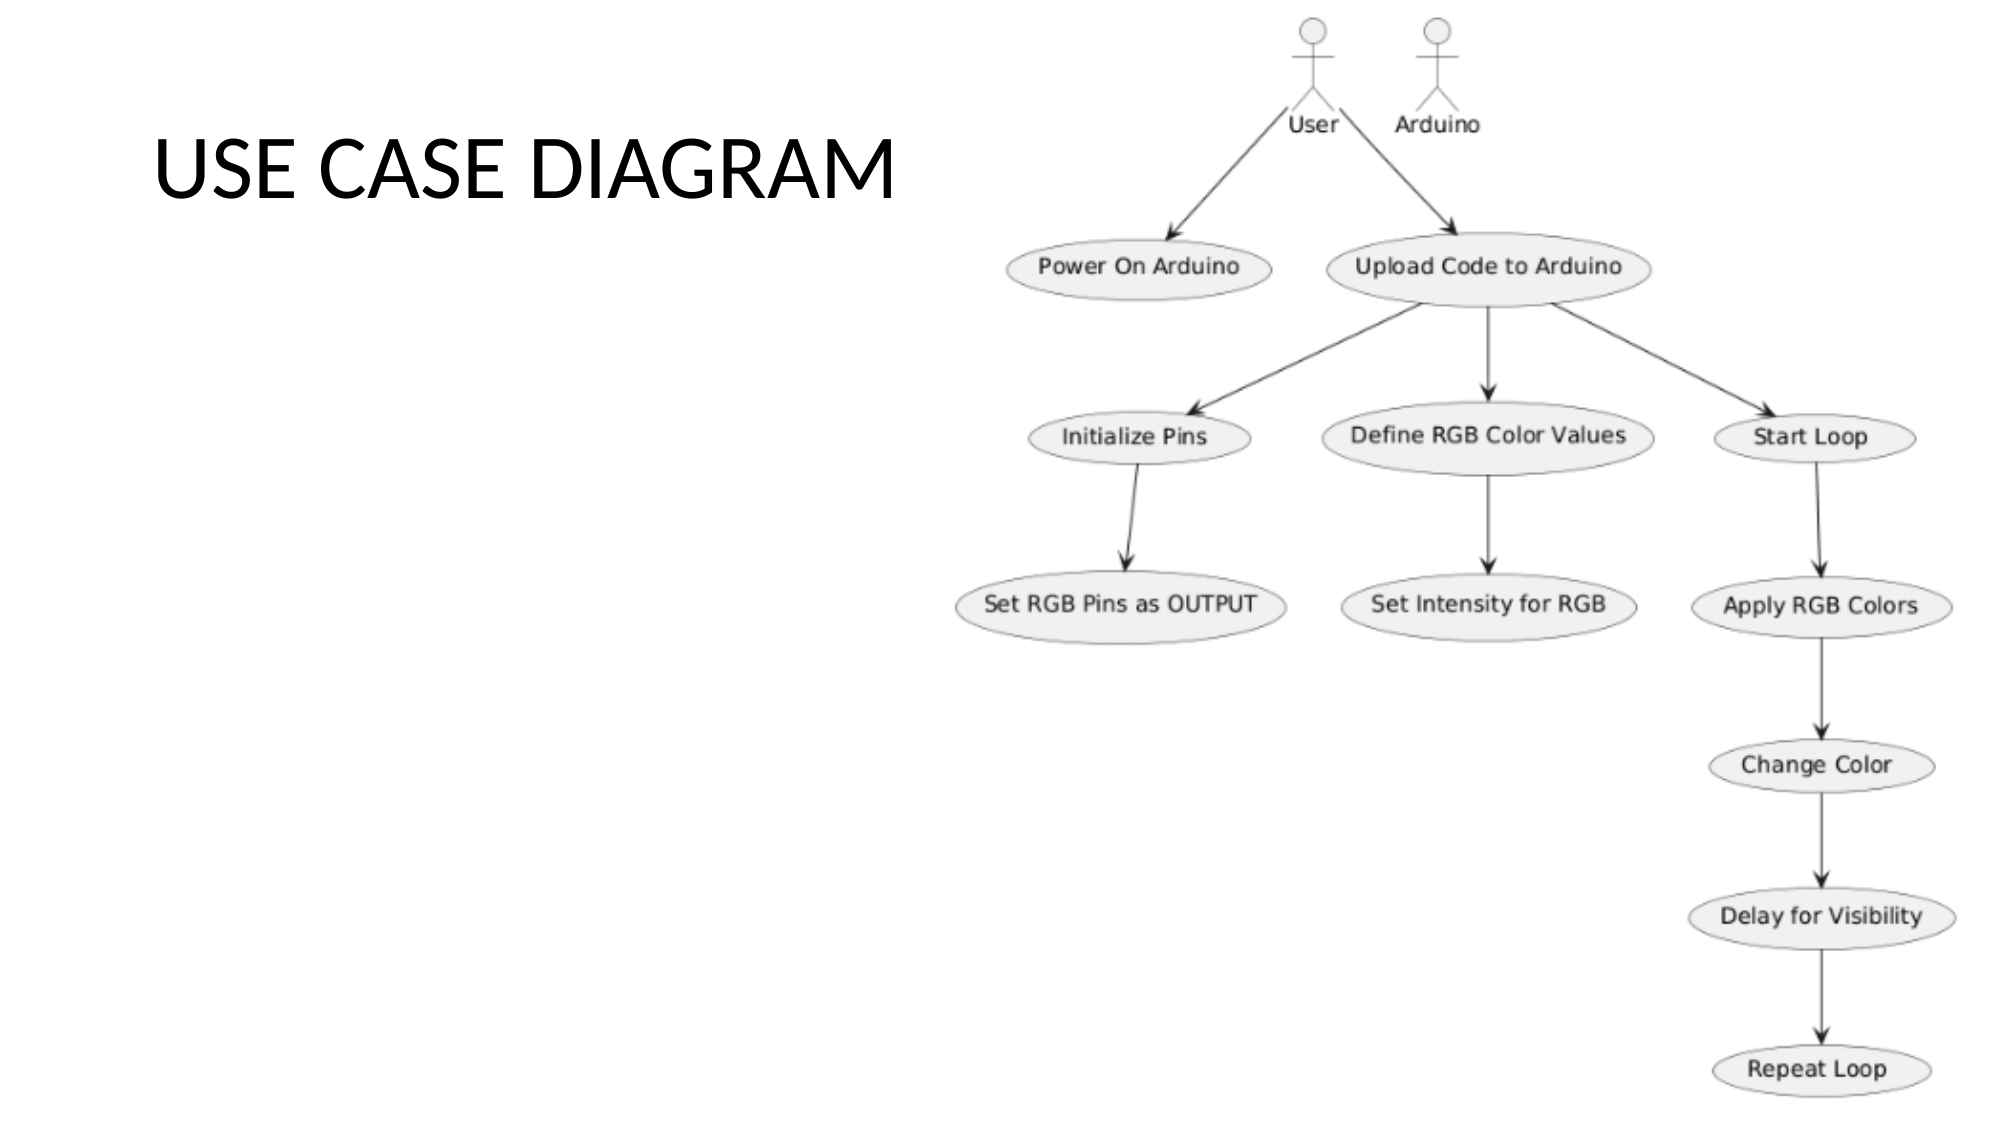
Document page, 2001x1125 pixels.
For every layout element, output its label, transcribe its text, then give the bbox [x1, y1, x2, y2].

title USE CASE DIAGRAM [137, 59, 942, 278]
picture [947, 0, 1982, 1125]
